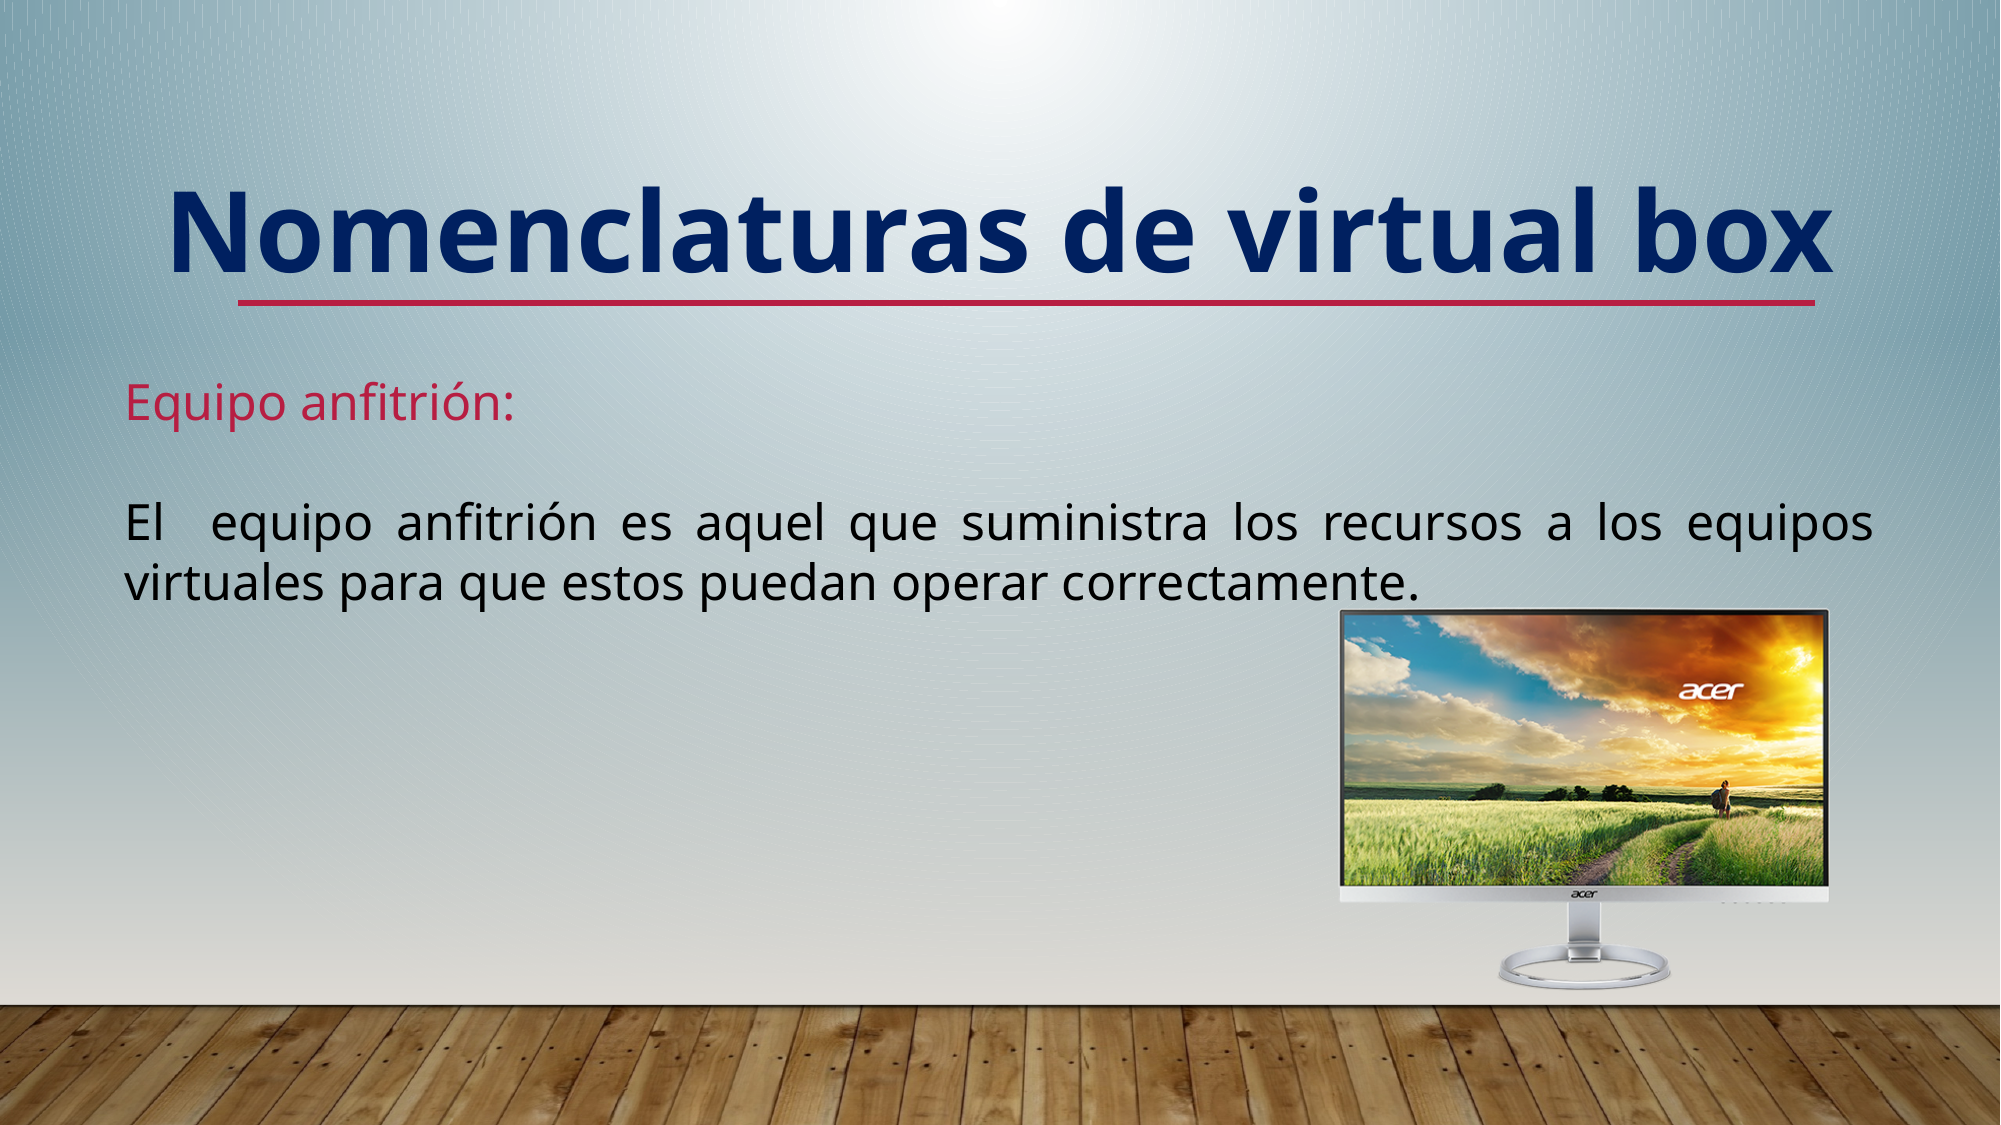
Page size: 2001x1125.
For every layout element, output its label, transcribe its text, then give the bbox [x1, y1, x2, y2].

text_box Equipo anfitrión: El equipo anfitrión es aquel que suministra los recursos a los equipos virtuales para que estos puedan operar correctamente. [109, 362, 1891, 618]
picture [0, 1005, 2000, 1125]
text_box Nomenclaturas de virtual box [0, 152, 2000, 303]
picture [1333, 599, 1833, 996]
